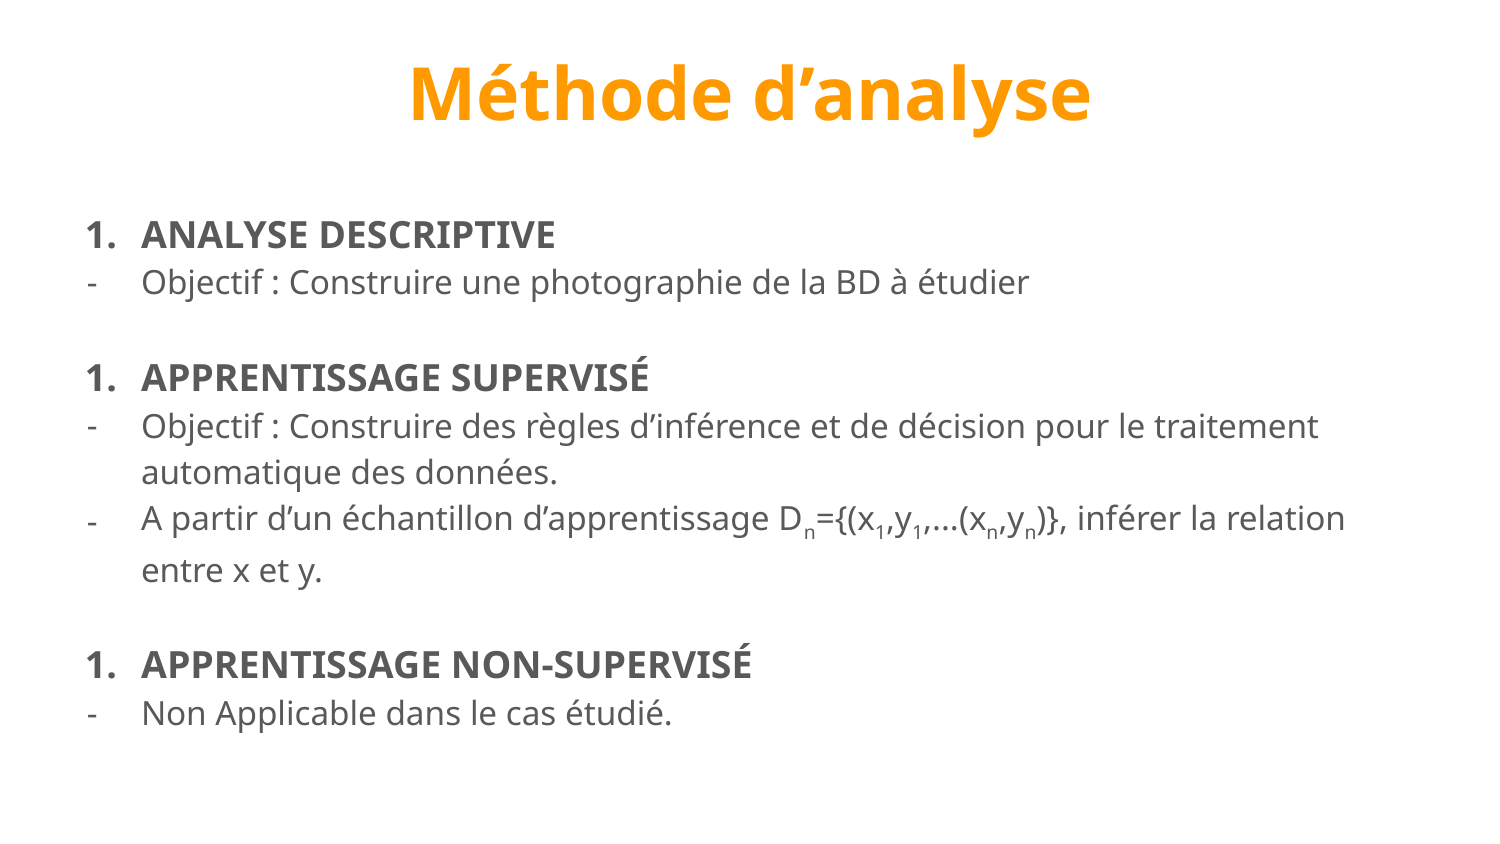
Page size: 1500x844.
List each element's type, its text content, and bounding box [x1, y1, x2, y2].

text_box ANALYSE DESCRIPTIVE Objectif : Construire une photographie de la BD à étudier APPRENTISSAGE SUPERVISÉ Objectif : Construire des règles d’inférence et de décision pour le traitement automatique des données. A partir d’un échantillon d’apprentissage Dn={(x1,y1,...(xn,yn)}, inférer la relation entre x et y. APPRENTISSAGE NON-SUPERVISÉ Non Applicable dans le cas étudié. [51, 188, 1449, 750]
text_box Méthode d’analyse [51, 32, 1449, 127]
